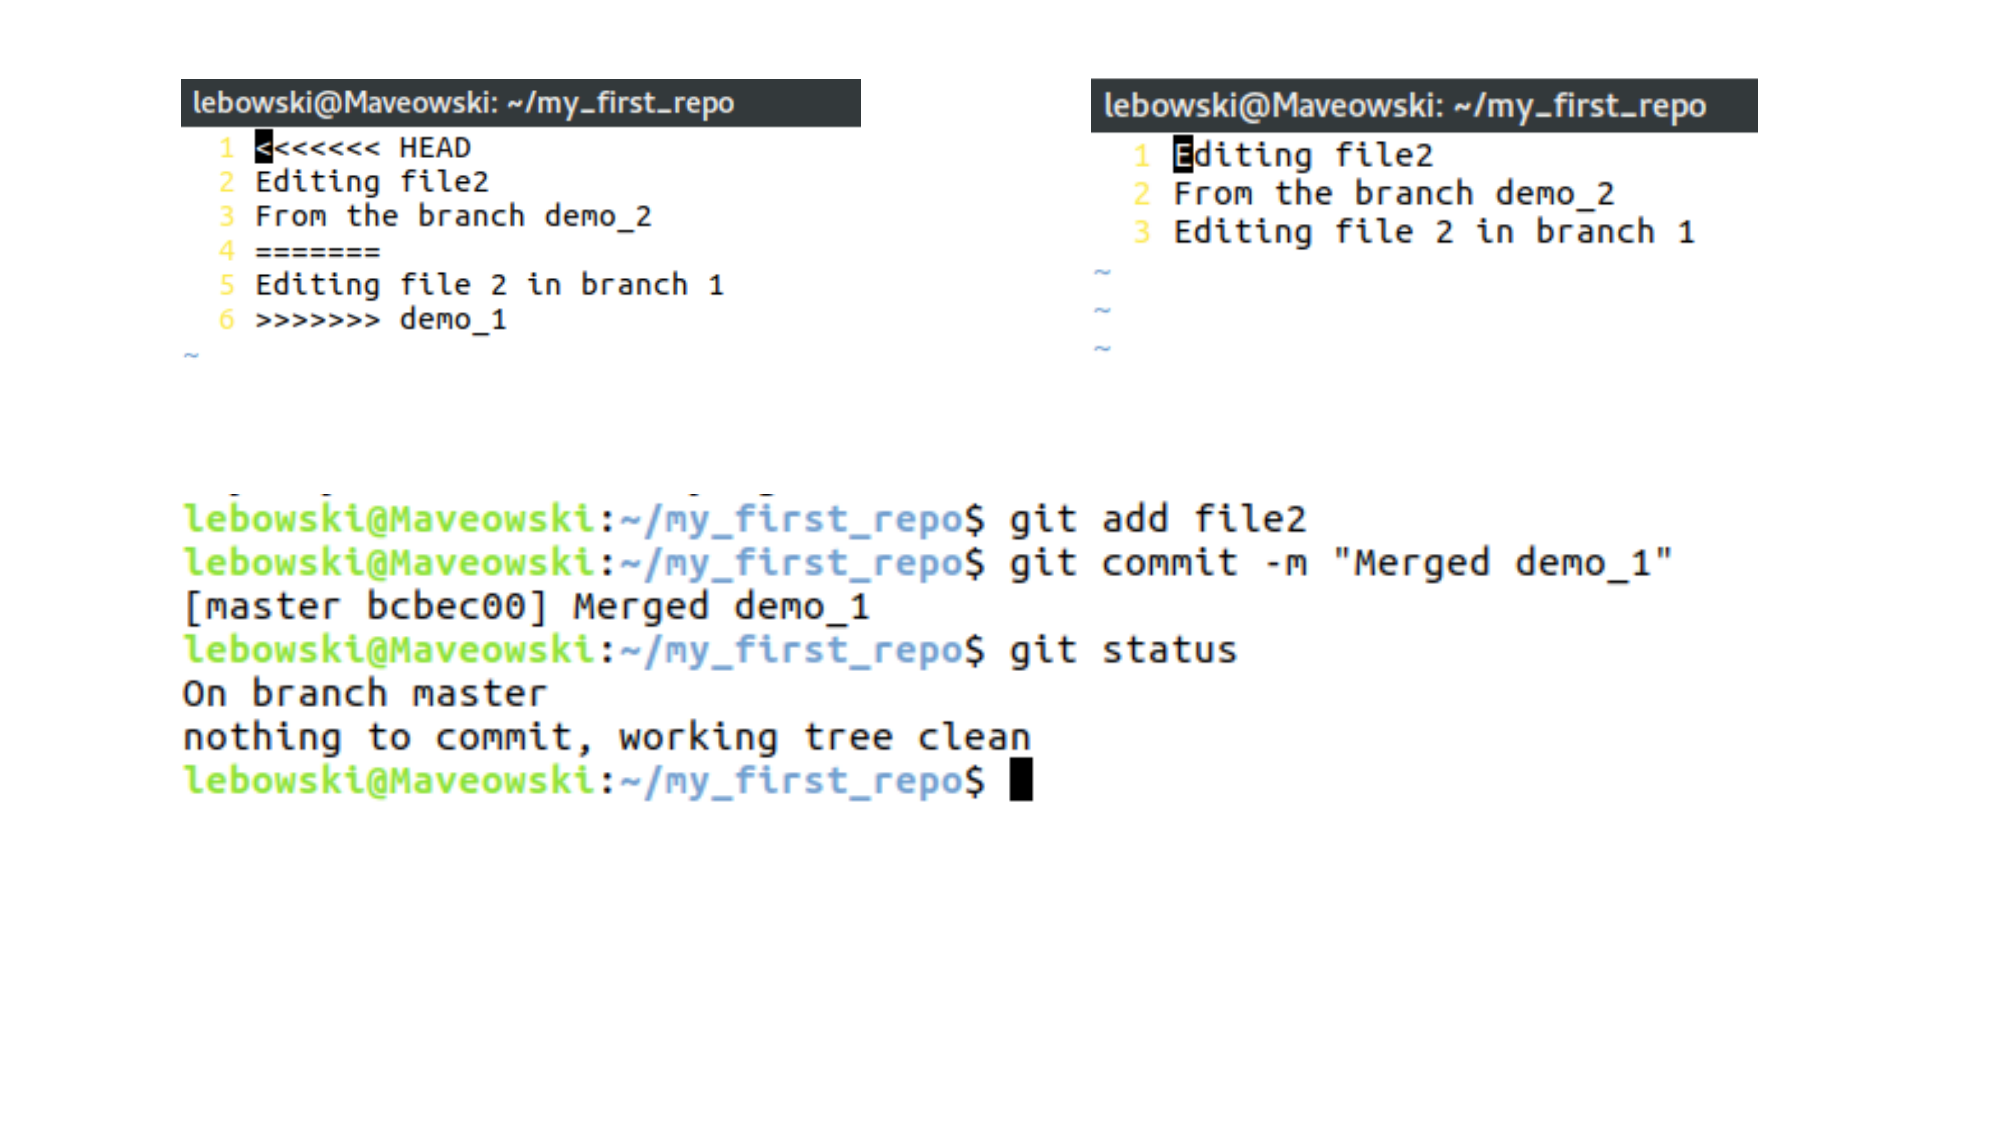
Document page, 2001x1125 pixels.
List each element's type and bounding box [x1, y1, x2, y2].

picture [181, 79, 861, 378]
list [181, 494, 2000, 812]
picture [1091, 77, 1758, 376]
